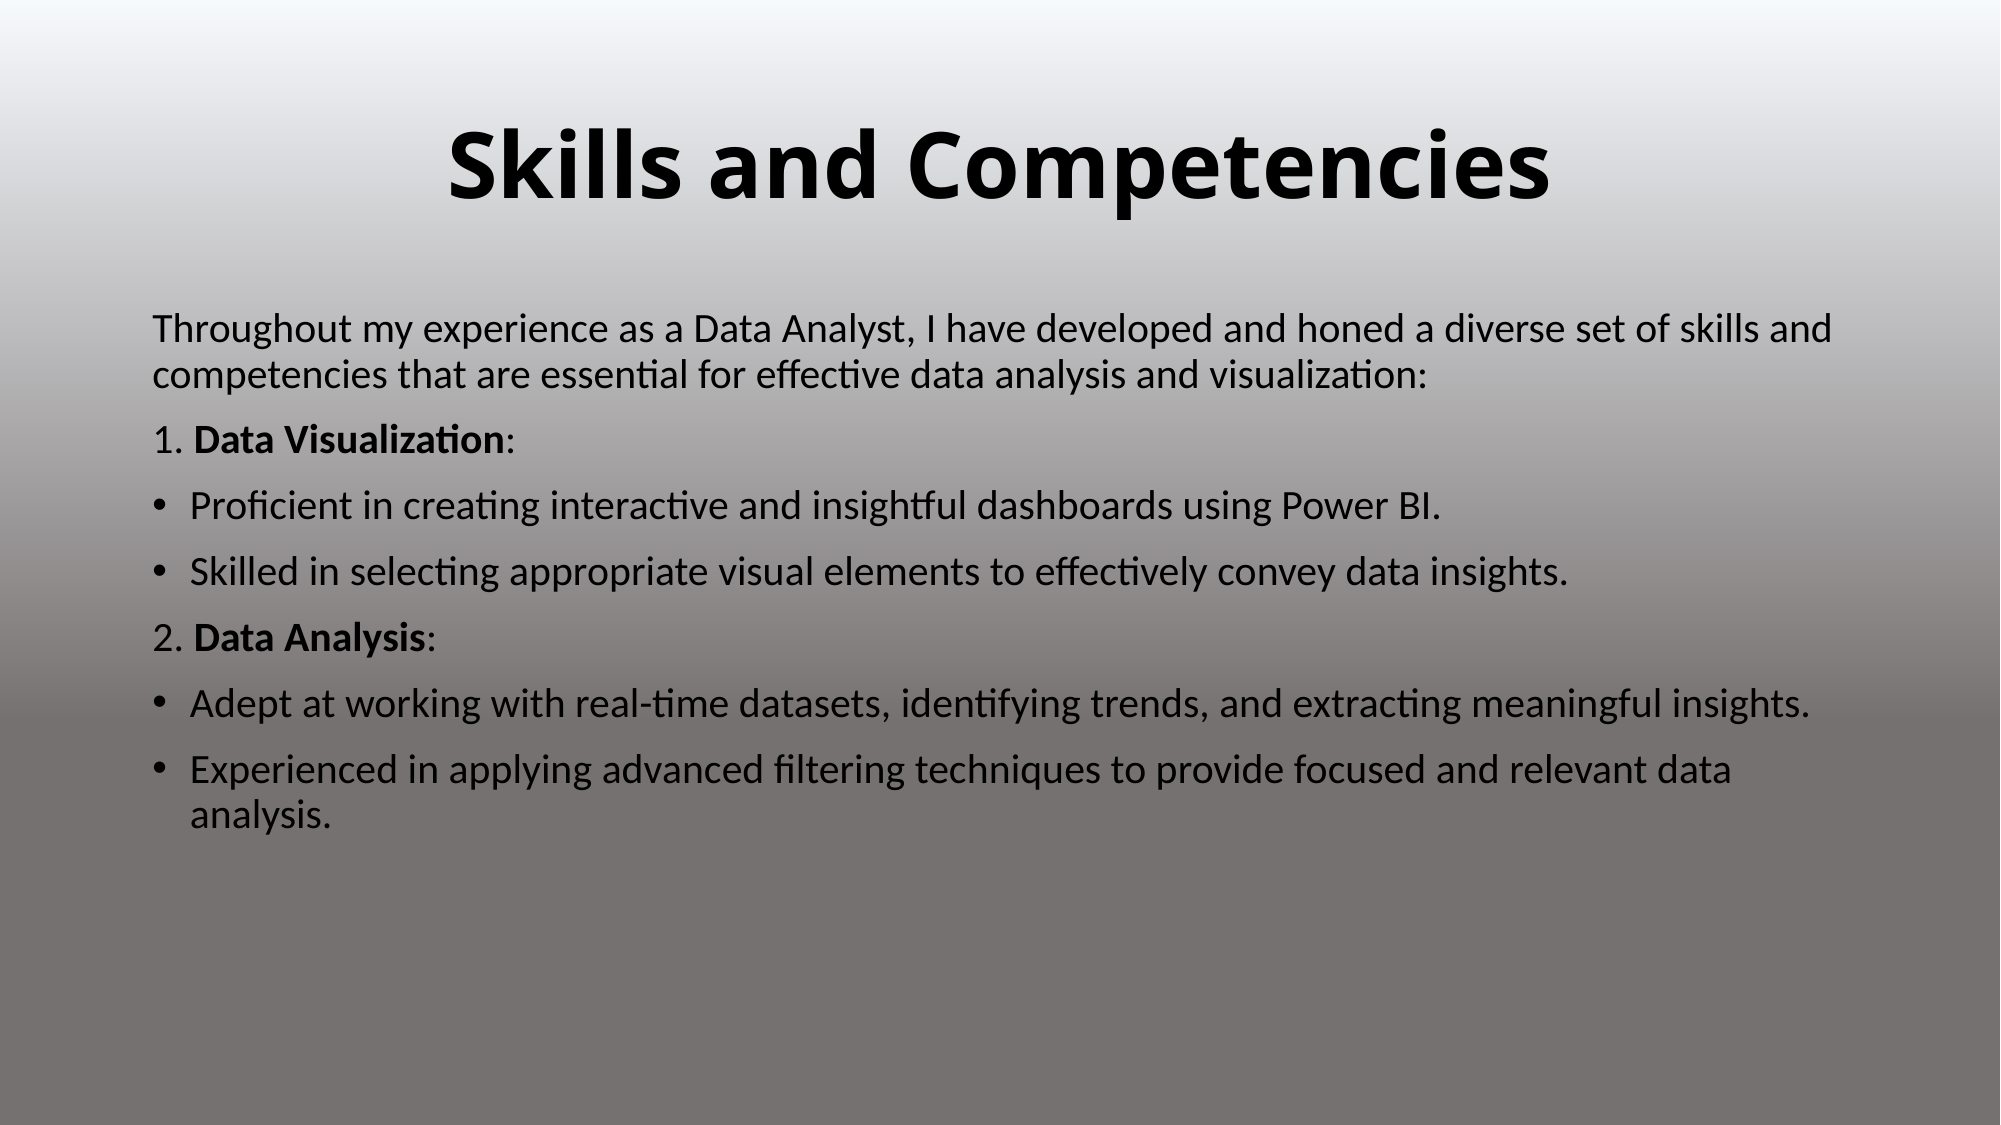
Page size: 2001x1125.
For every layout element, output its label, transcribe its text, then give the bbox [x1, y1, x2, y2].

title Skills and Competencies [137, 59, 1863, 278]
list Throughout my experience as a Data Analyst, I have developed and honed a diverse set of skills and competencies that are essential for effective data analysis and visualization: 1. Data Visualization: Proficient in creating interactive and insightful dashboards using Power BI. Skilled in selecting appropriate visual elements to effectively convey data insights. 2. Data Analysis: Adept at working with real-time datasets, identifying trends, and extracting meaningful insights. Experienced in applying advanced filtering techniques to provide focused and relevant data analysis. [137, 299, 1863, 1014]
